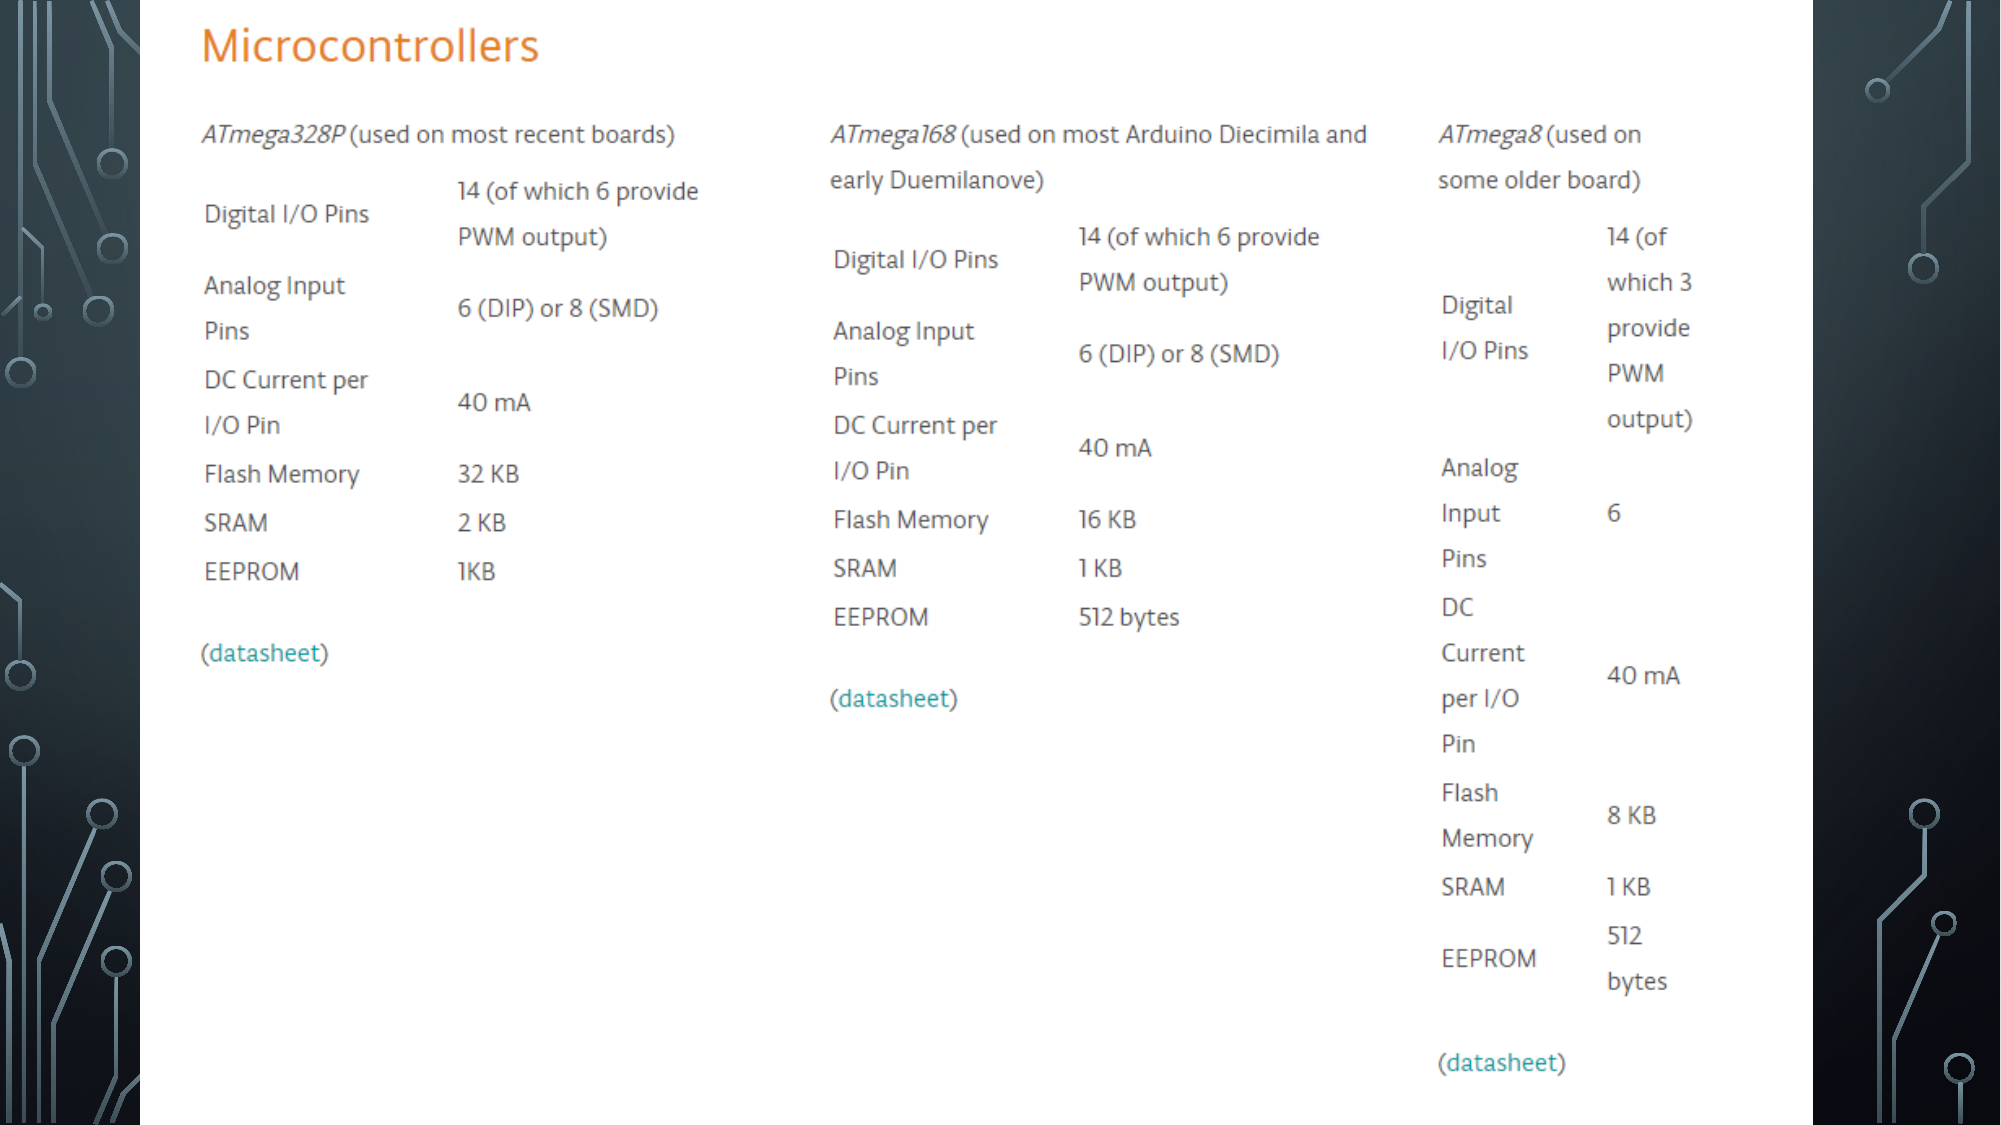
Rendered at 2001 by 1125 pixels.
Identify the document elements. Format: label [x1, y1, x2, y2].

picture [140, 0, 1813, 1125]
